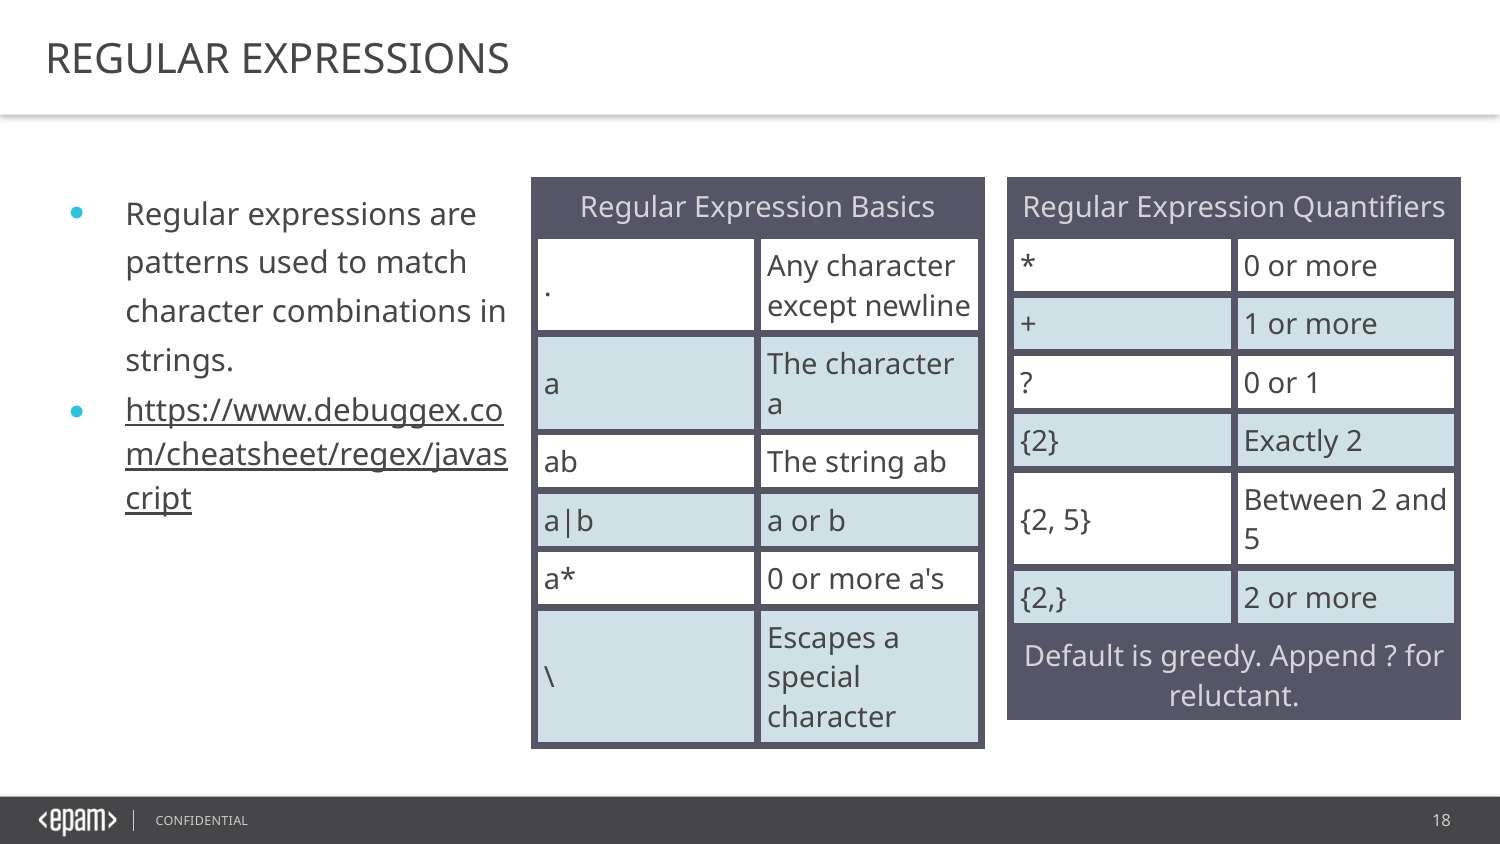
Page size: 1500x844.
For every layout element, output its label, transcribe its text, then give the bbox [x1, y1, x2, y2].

table_cell 0 or more a's [761, 552, 978, 604]
table_cell ? [1014, 356, 1231, 408]
table_cell ab [538, 435, 754, 487]
list REGULAR EXPRESSIONS [0, 0, 1500, 115]
table_cell 2 or more [1238, 571, 1454, 623]
table_header Regular Expression Basics [538, 177, 978, 232]
table_cell a|b [538, 494, 754, 546]
table_cell a or b [761, 494, 978, 546]
table_header Regular Expression Quantifiers [1014, 177, 1454, 232]
table_cell * [1014, 239, 1231, 291]
table_cell Exactly 2 [1238, 414, 1454, 466]
table_cell Between 2 and 5 [1238, 473, 1454, 564]
table_cell 0 or more [1238, 239, 1454, 291]
table_cell Any character except newline [761, 239, 978, 330]
table_cell . [538, 239, 754, 330]
table_cell \ [538, 611, 754, 742]
table_cell Default is greedy. Append ? for reluctant. [1014, 630, 1454, 713]
table_cell Escapes a special character [761, 611, 978, 742]
table_cell + [1014, 298, 1231, 349]
picture [38, 808, 117, 837]
table_cell The character a [761, 337, 978, 429]
table_cell 0 or 1 [1238, 356, 1454, 408]
list Regular expressions are patterns used to match character combinations in strings. https://www.debuggex.com/cheatsheet/regex/javascript [57, 177, 531, 733]
table_cell {2} [1014, 414, 1231, 466]
table_cell a [538, 337, 754, 429]
table_cell 1 or more [1238, 298, 1454, 349]
table_cell a* [538, 552, 754, 604]
table_cell {2, 5} [1014, 473, 1231, 564]
table_cell {2,} [1014, 571, 1231, 623]
table_cell The string ab [761, 435, 978, 487]
